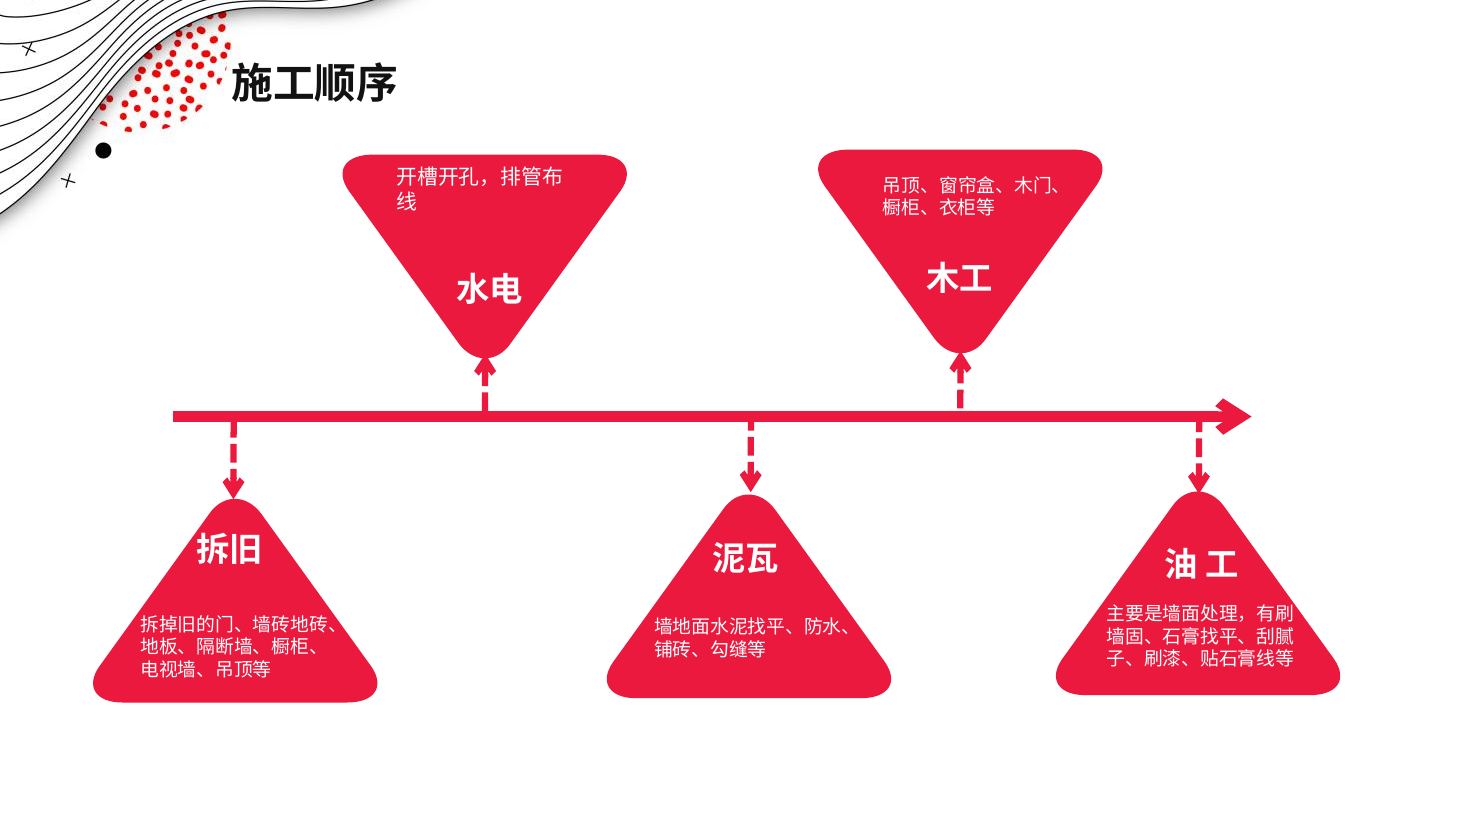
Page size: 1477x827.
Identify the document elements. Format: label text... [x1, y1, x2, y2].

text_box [810, 149, 1111, 359]
text_box 施工顺序 [216, 49, 414, 159]
text_box [75, 172, 1343, 827]
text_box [1047, 486, 1349, 696]
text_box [334, 154, 635, 364]
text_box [85, 493, 386, 703]
picture [0, 0, 1047, 524]
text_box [598, 489, 900, 699]
